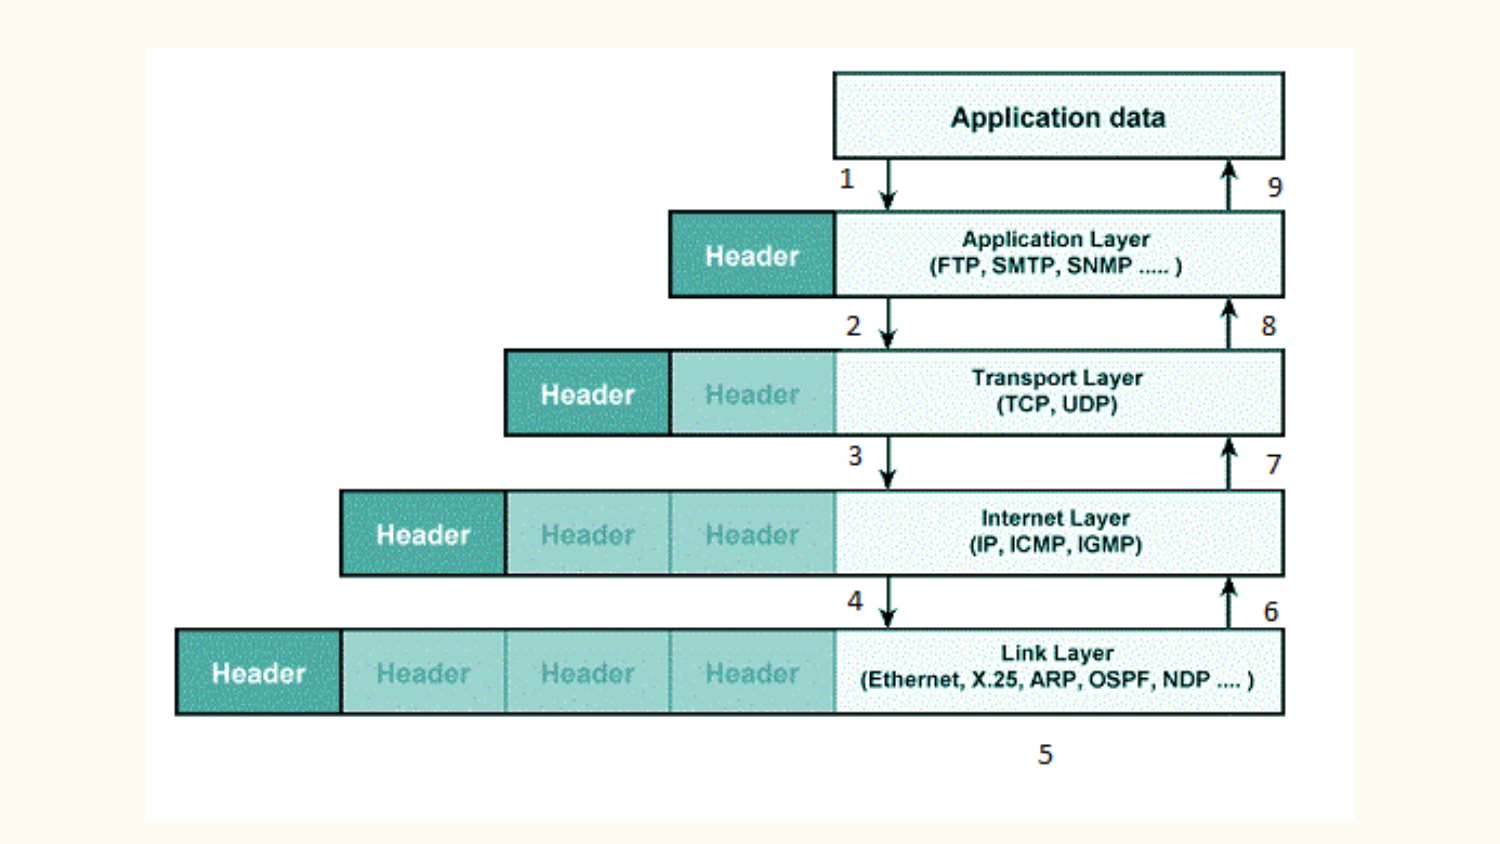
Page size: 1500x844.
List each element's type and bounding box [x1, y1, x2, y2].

picture [144, 47, 1355, 821]
